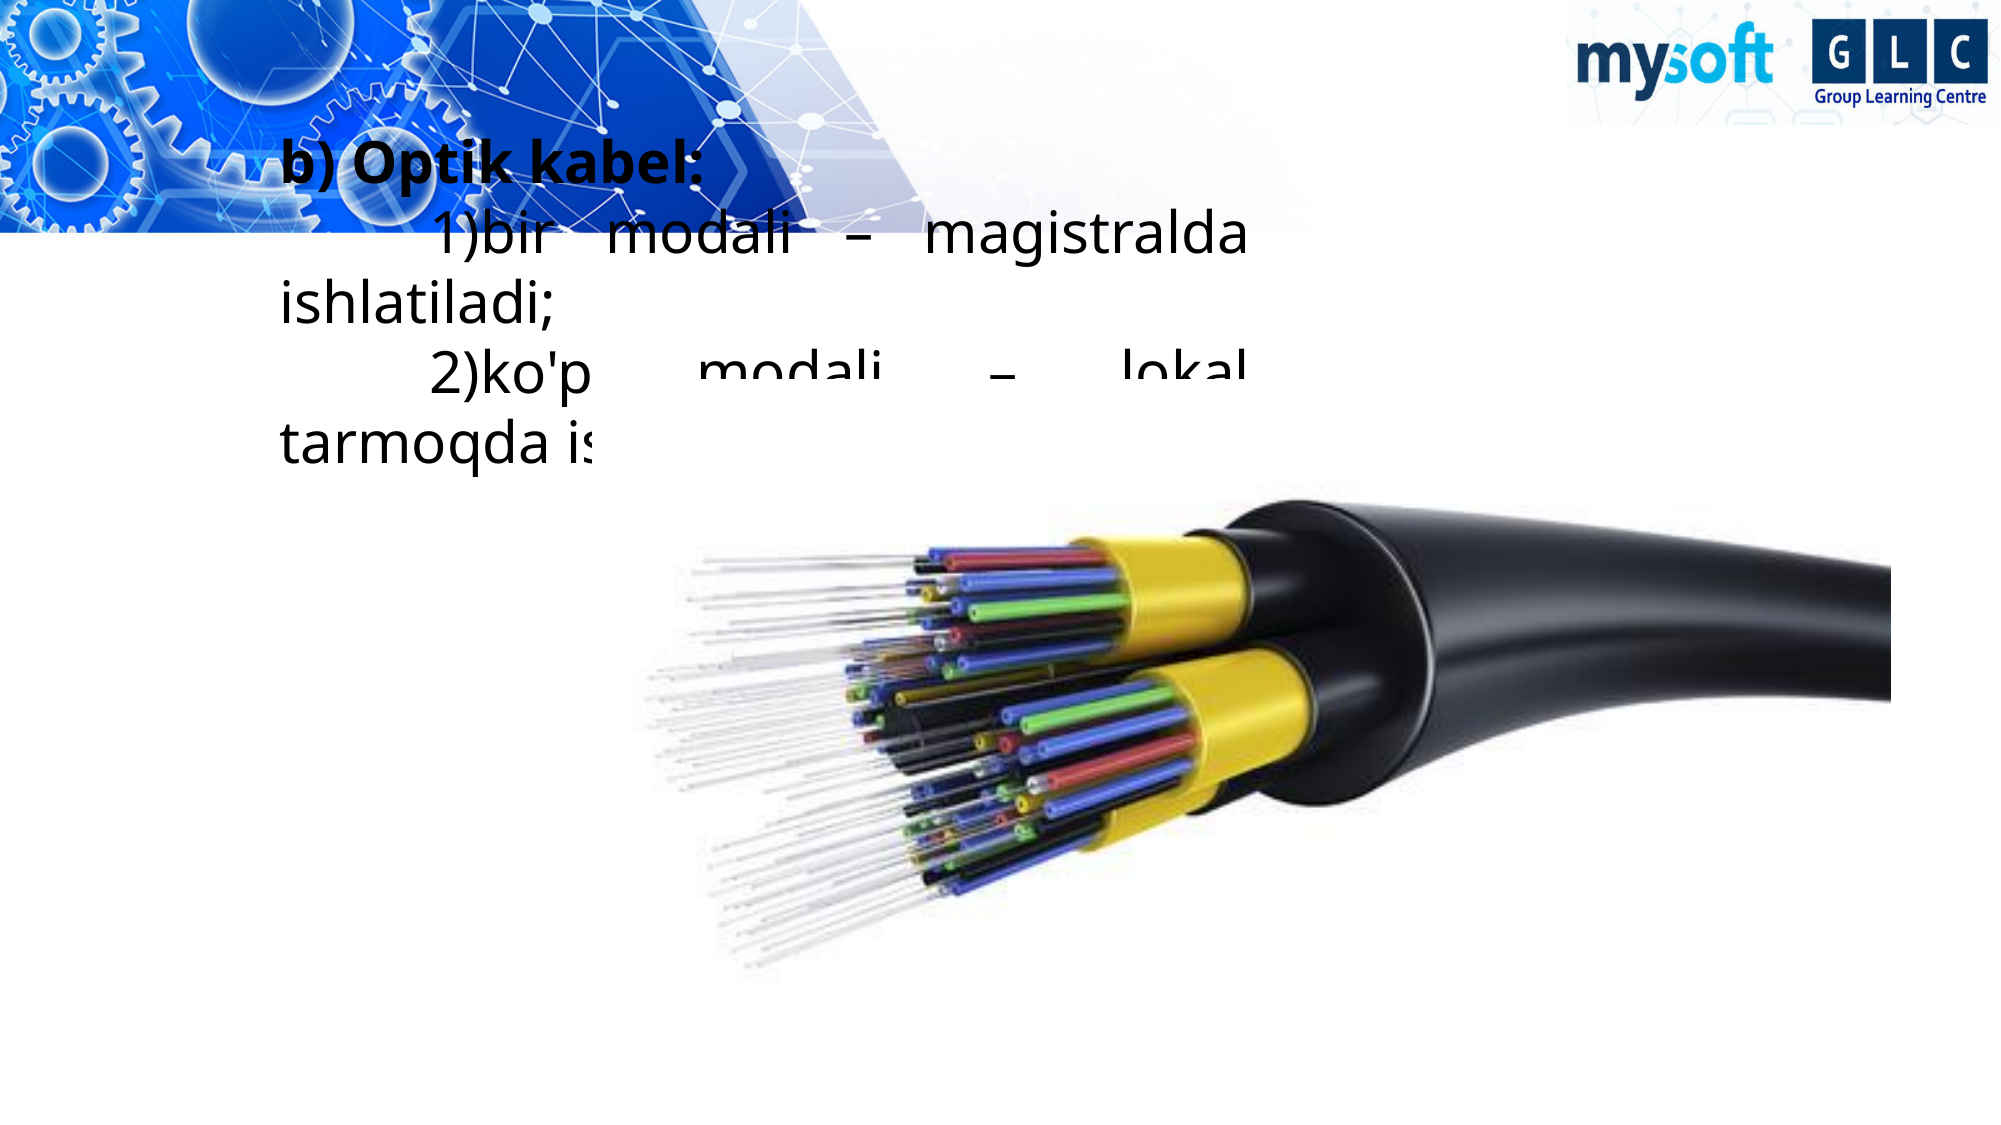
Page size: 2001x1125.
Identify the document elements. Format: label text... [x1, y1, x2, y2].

picture [0, 0, 2001, 1125]
text_box b) Optik kabel: 1)bir modali – magistralda ishlatiladi; 2)ko'p modali – lokal tarmoqda ishlatiladi; [264, 118, 1265, 483]
